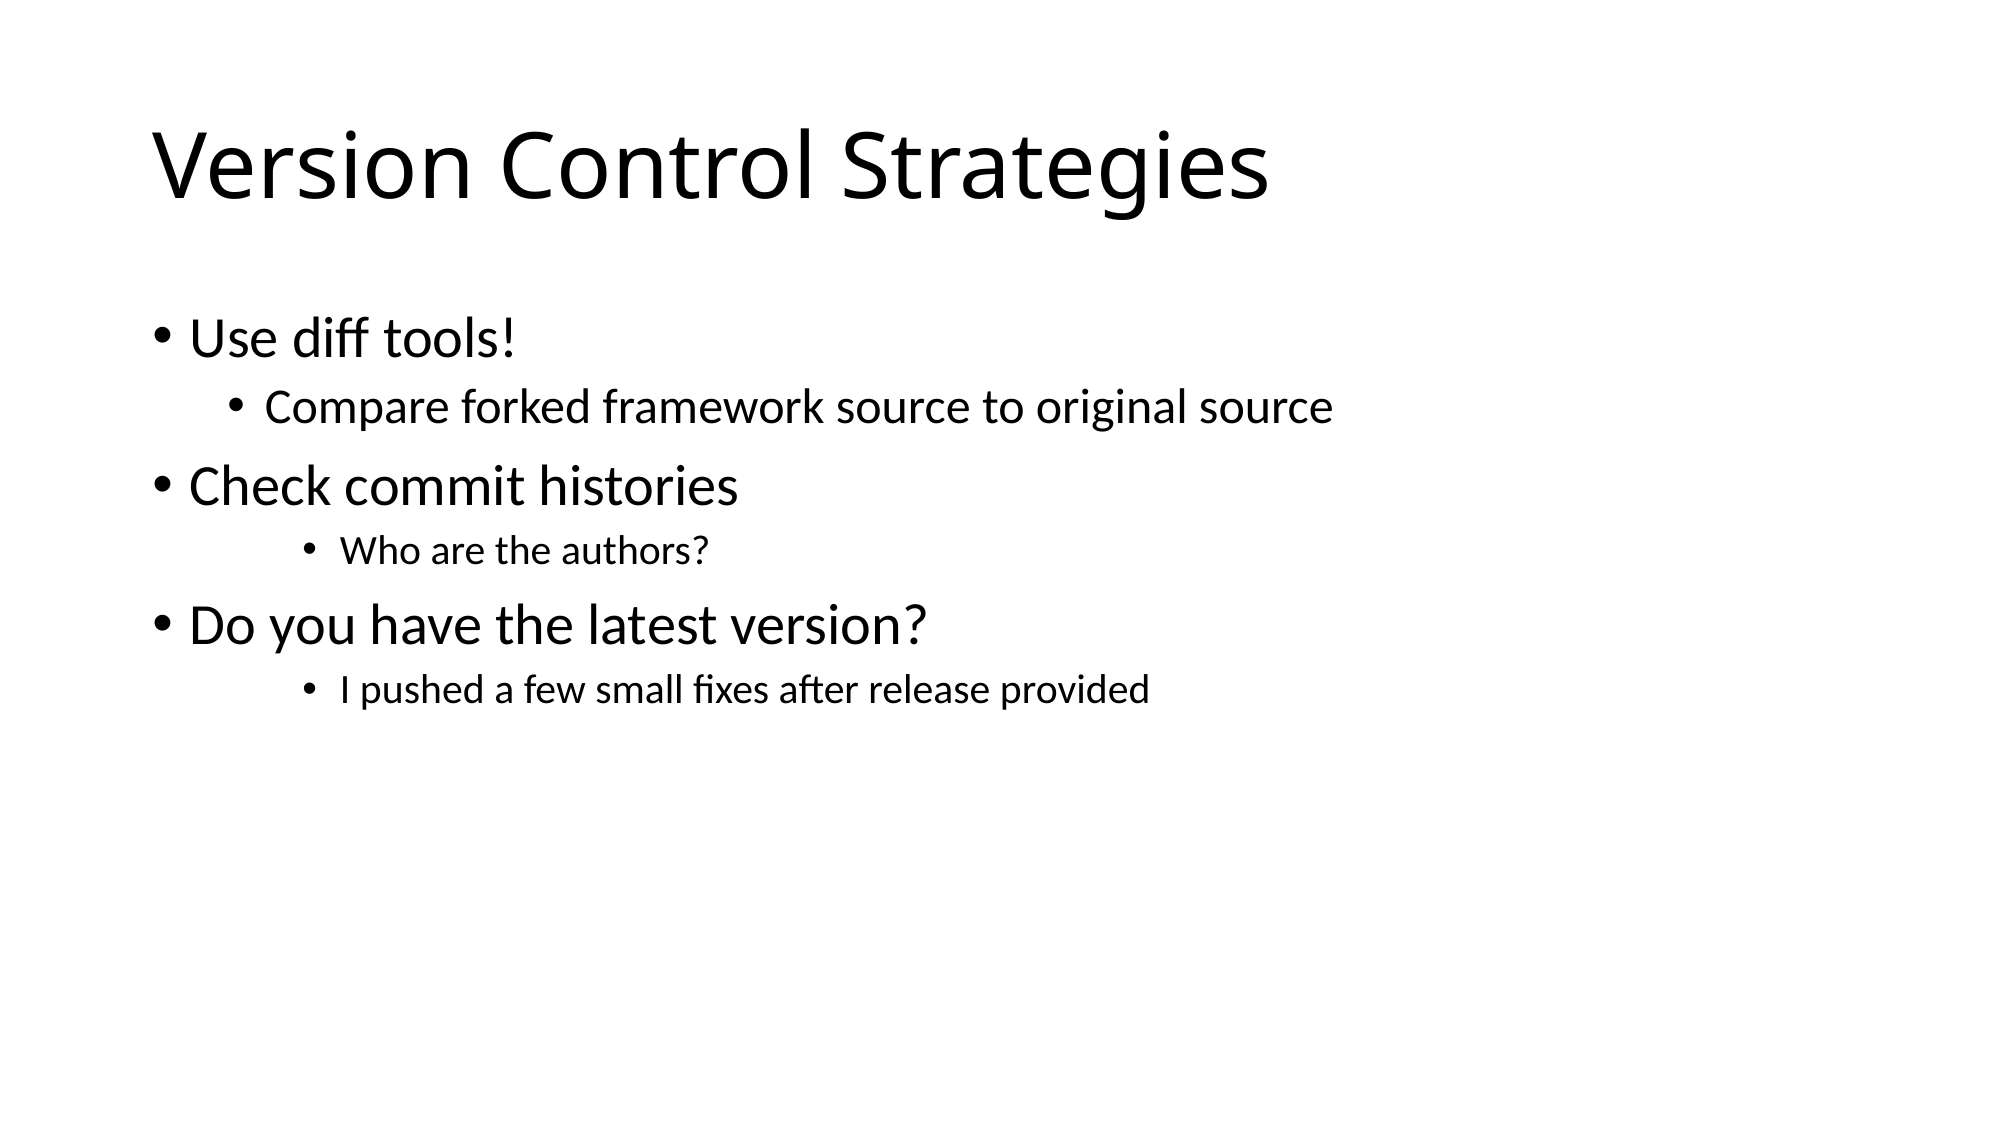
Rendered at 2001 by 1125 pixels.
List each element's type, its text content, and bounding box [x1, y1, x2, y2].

list Use diff tools! Compare forked framework source to original source Check commit histories Who are the authors? Do you have the latest version? I pushed a few small fixes after release provided [137, 299, 1863, 1014]
title Version Control Strategies [137, 59, 1863, 278]
